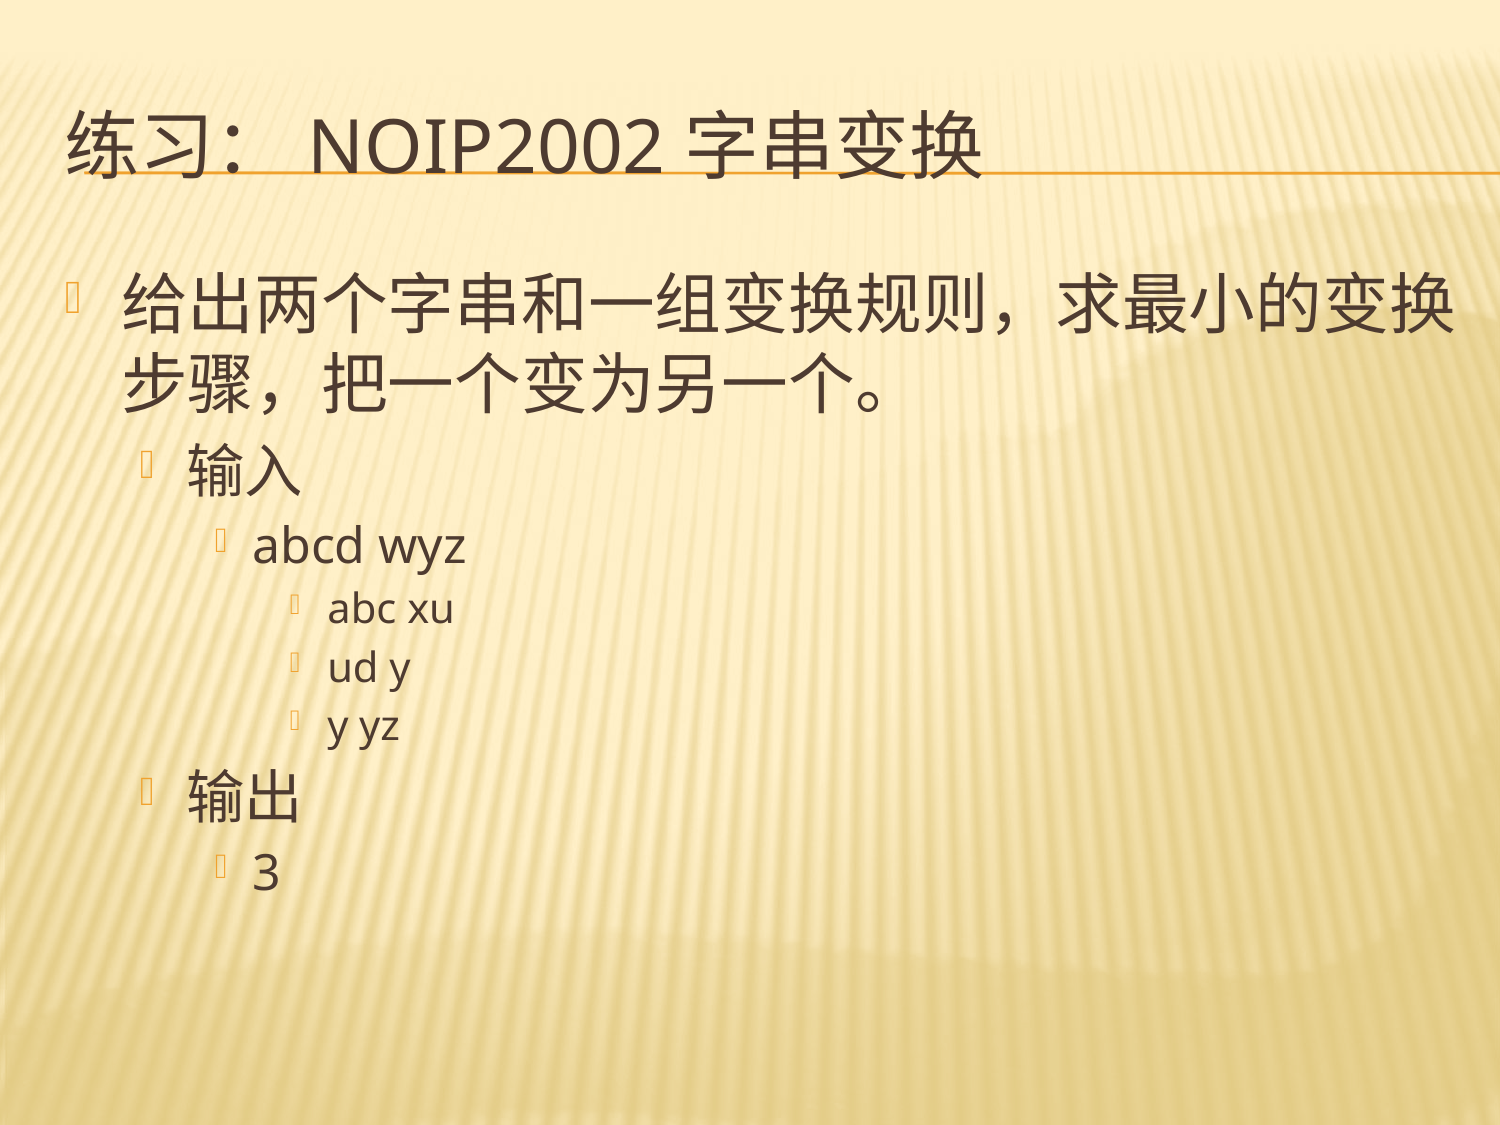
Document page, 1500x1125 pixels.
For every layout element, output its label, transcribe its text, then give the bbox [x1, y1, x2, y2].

list 给出两个字串和一组变换规则，求最小的变换步骤，把一个变为另一个。 输入 abcd wyz abc xu ud y y yz 输出 3 [50, 254, 1475, 998]
title 练习：NOIP2002字串变换 [50, 75, 1475, 213]
